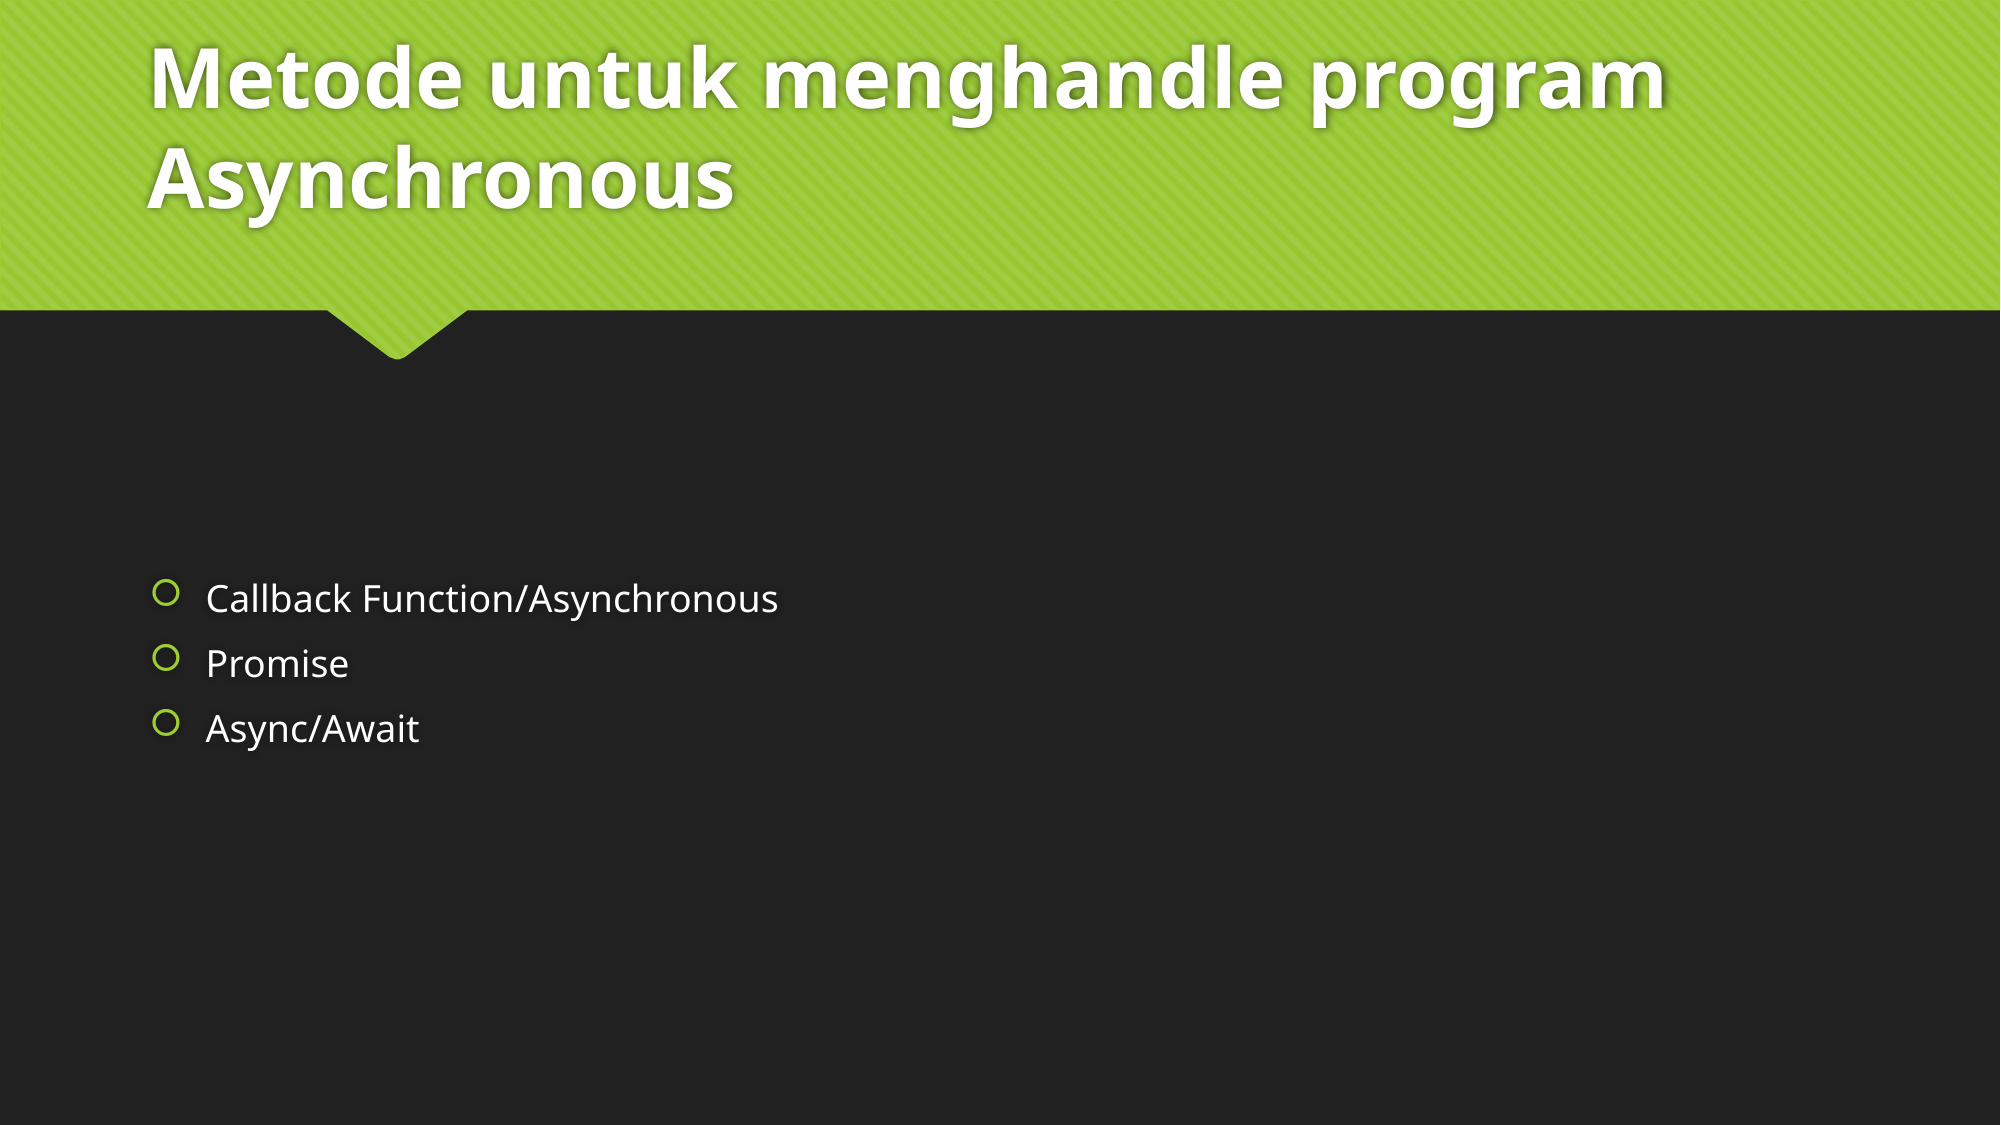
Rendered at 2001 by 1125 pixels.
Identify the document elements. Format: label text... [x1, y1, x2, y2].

title Metode untuk menghandle program Asynchronous [132, 73, 1868, 233]
list Callback Function/Asynchronous Promise Async/Await [134, 364, 1866, 962]
